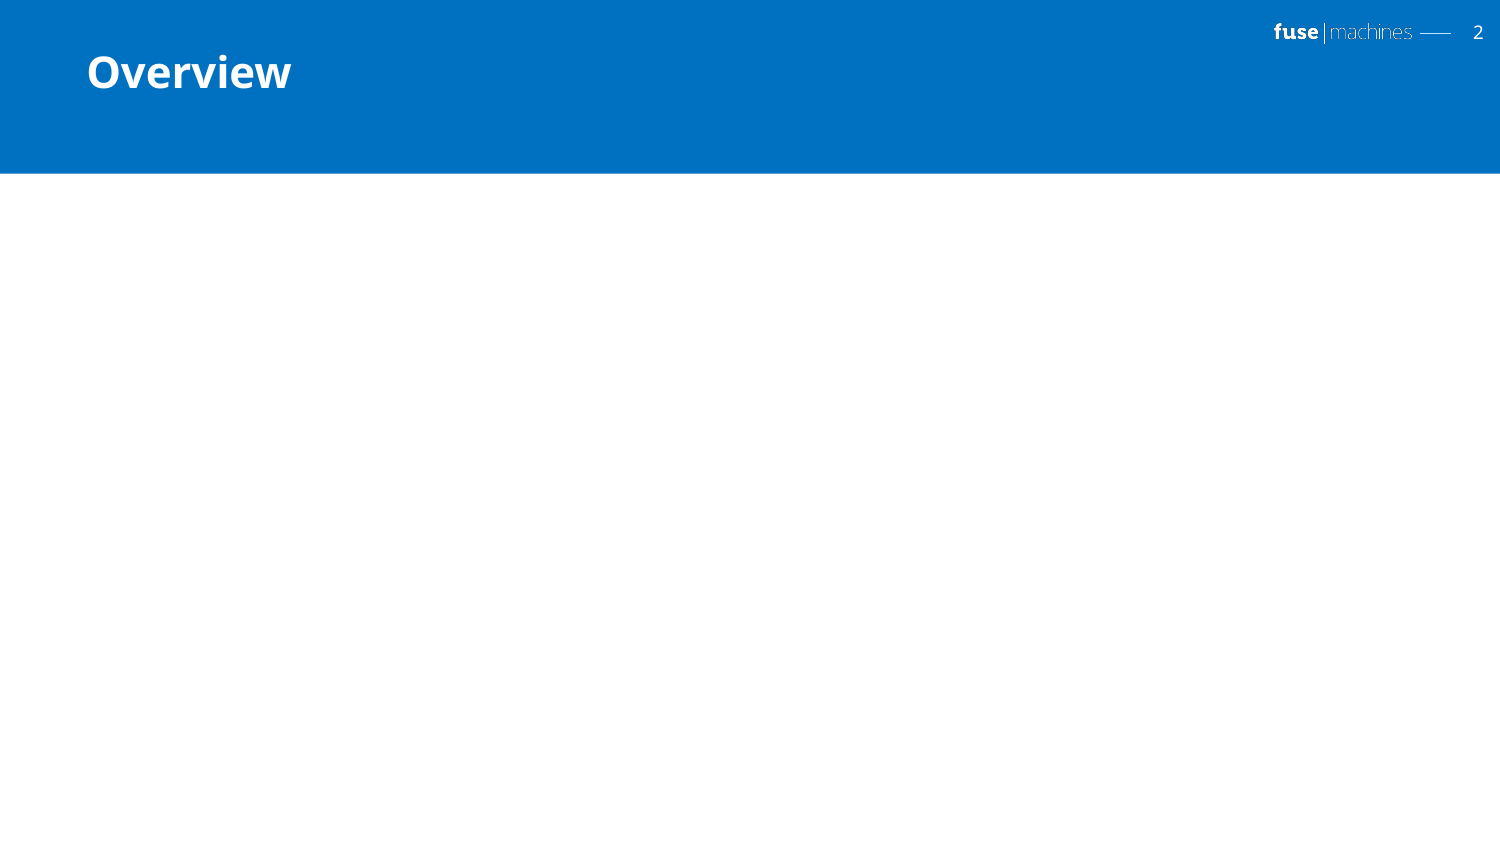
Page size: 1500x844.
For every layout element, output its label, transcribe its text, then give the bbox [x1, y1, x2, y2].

picture [1274, 23, 1412, 33]
title Overview [75, 33, 1425, 175]
